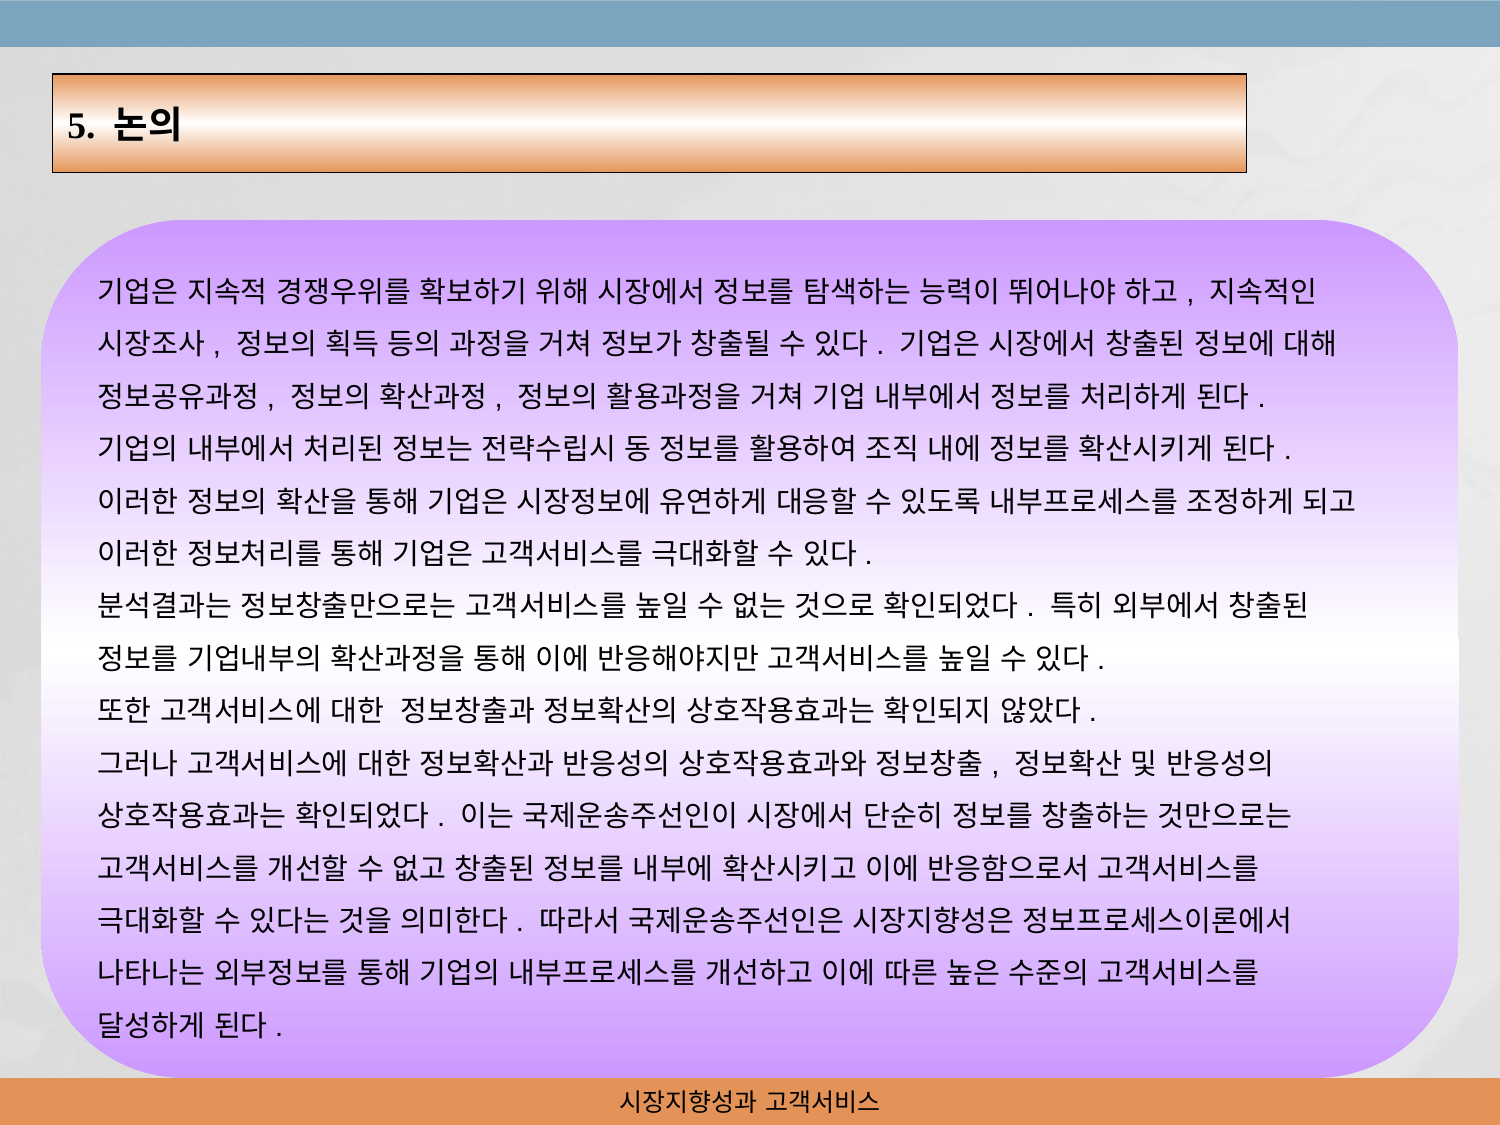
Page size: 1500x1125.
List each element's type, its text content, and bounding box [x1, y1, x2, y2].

footer 시장지향성과 고객서비스 [512, 1078, 988, 1125]
text_box 기업은 지속적 경쟁우위를 확보하기 위해 시장에서 정보를 탐색하는 능력이 뛰어나야 하고, 지속적인 시장조사, 정보의 획득 등의 과정을 거쳐 정보가 창출될 수 있다. 기업은 시장에서 창출된 정보에 대해 정보공유과정, 정보의 확산과정, 정보의 활용과정을 거쳐 기업 내부에서 정보를 처리하게 된다. 기업의 내부에서 처리된 정보는 전략수립시 동 정보를 활용하여 조직 내에 정보를 확산시키게 된다. 이러한 정보의 확산을 통해 기업은 시장정보에 유연하게 대응할 수 있도록 내부프로세스를 조정하게 되고 이러한 정보처리를 통해 기업은 고객서비스를 극대화할 수 있다. 분석결과는 정보창출만으로는 고객서비스를 높일 수 없는 것으로 확인되었다. 특히 외부에서 창출된 정보를 기업내부의 확산과정을 통해 이에 반응해야지만 고객서비스를 높일 수 있다. 또한 고객서비스에 대한 정보창출과 정보확산의 상호작용효과는 확인되지 않았다. 그러나 고객서비스에 대한 정보확산과 반응성의 상호작용효과와 정보창출, 정보확산 및 반응성의 상호작용효과는 확인되었다. 이는 국제운송주선인이 시장에서 단순히 정보를 창출하는 것만으로는 고객서비스를 개선할 수 없고 창출된 정보를 내부에 확산시키고 이에 반응함으로서 고객서비스를 극대화할 수 있다는 것을 의미한다. 따라서 국제운송주선인은 시장지향성은 정보프로세스이론에서 나타나는 외부정보를 통해 기업의 내부프로세스를 개선하고 이에 따른 높은 수준의 고객서비스를 달성하게 된다. [41, 219, 1459, 1079]
text_box 5. 논의 [52, 74, 1247, 173]
